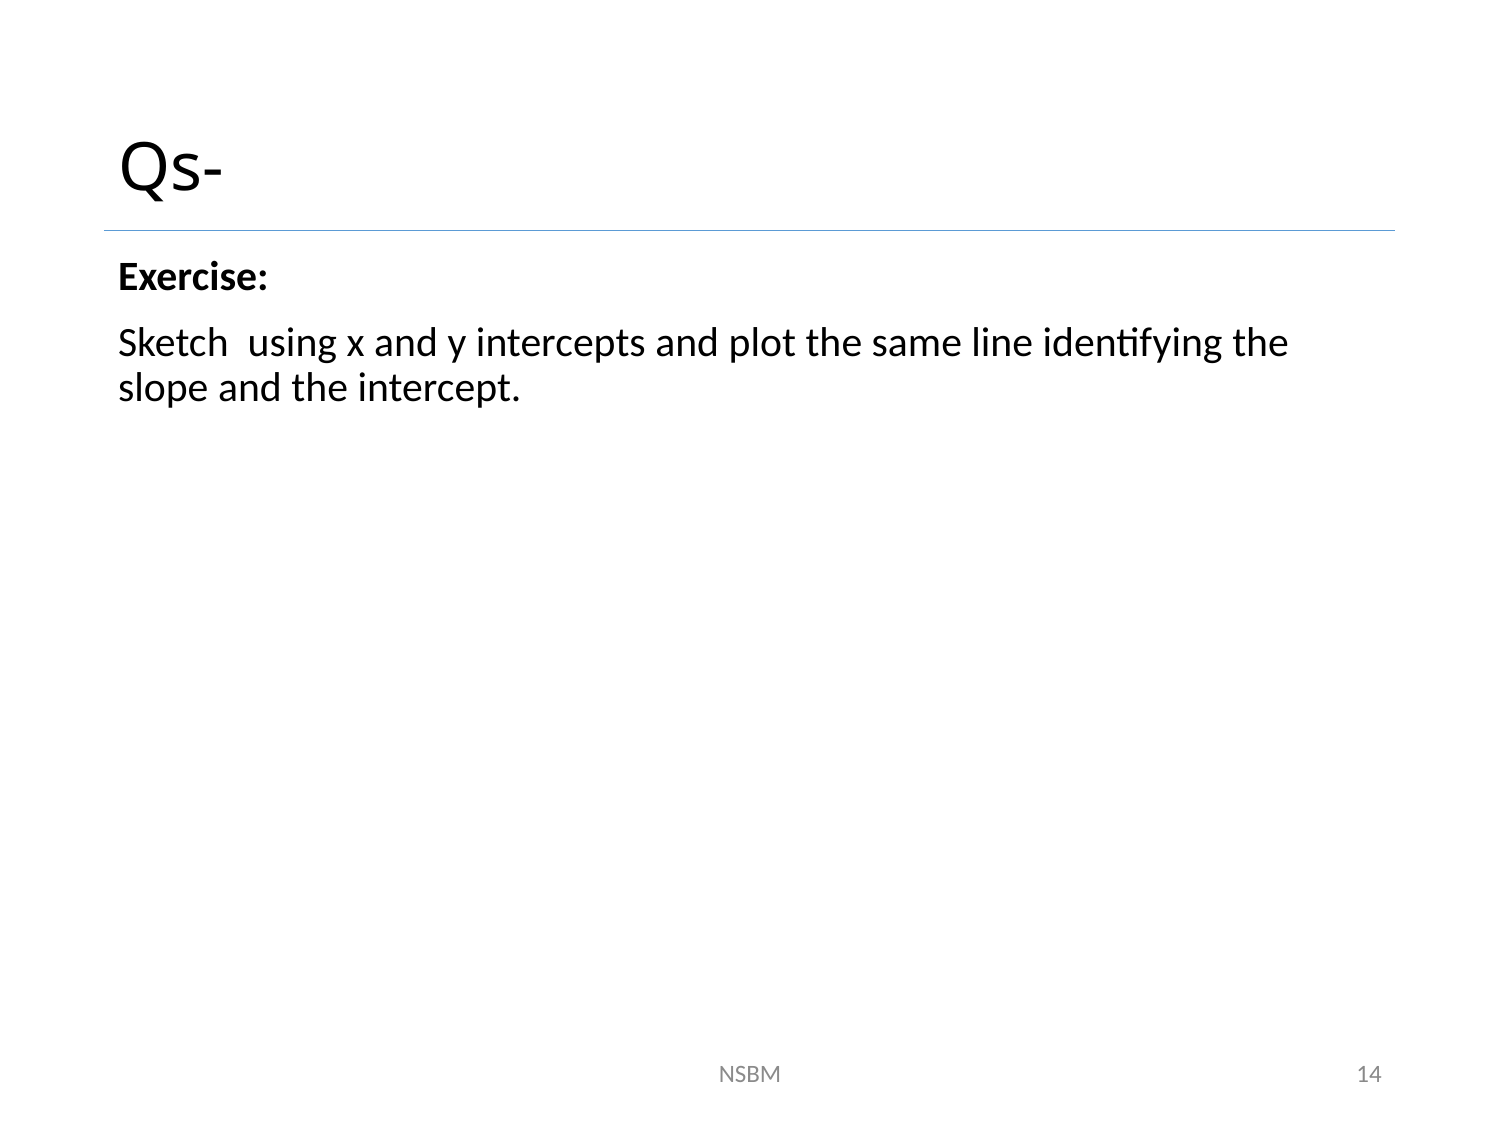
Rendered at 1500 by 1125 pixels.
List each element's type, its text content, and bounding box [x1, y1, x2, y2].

title Qs- [103, 59, 1397, 278]
footer NSBM [496, 1042, 1004, 1103]
slide_number 14 [1059, 1042, 1397, 1103]
